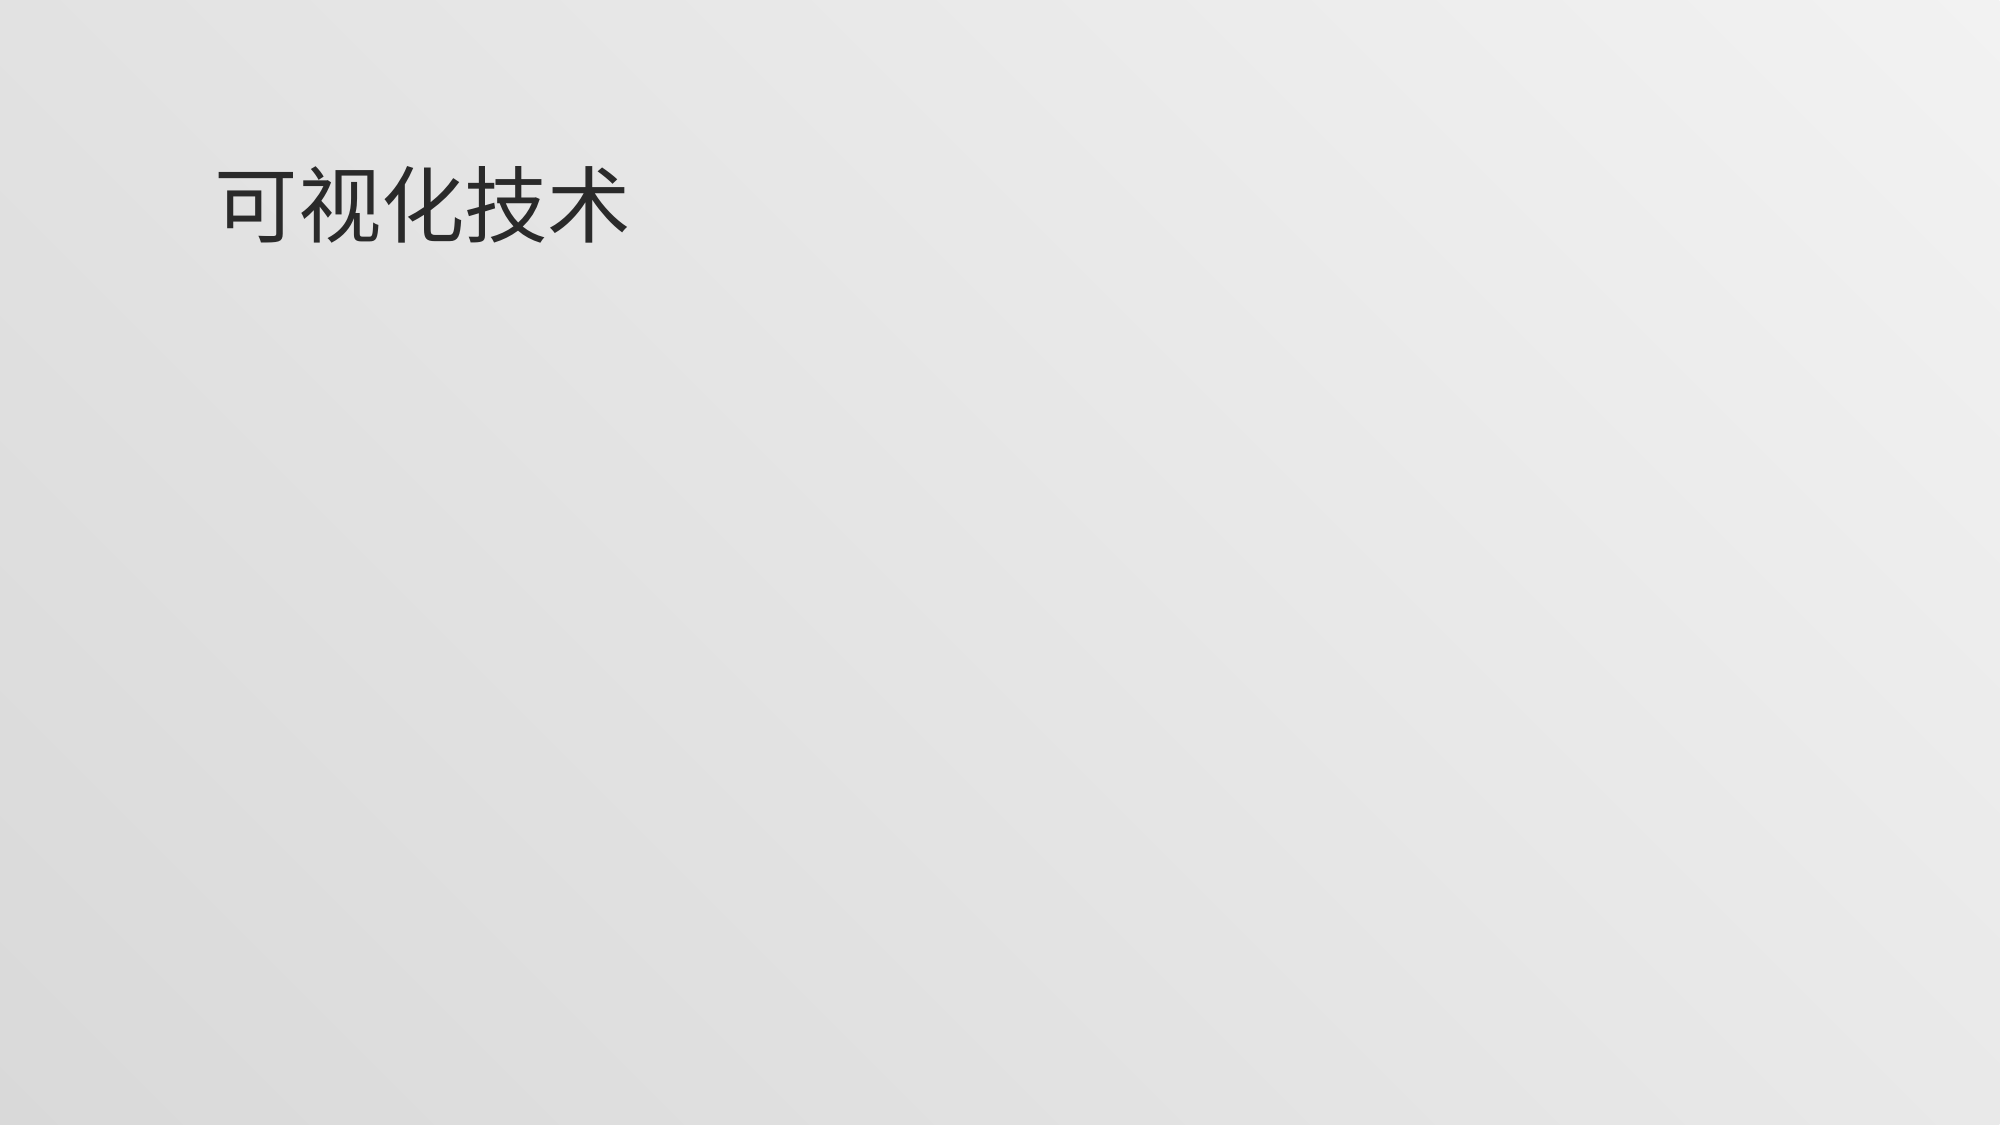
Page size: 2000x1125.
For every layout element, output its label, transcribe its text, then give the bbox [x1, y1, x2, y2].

title 可视化技术 [199, 45, 1800, 263]
